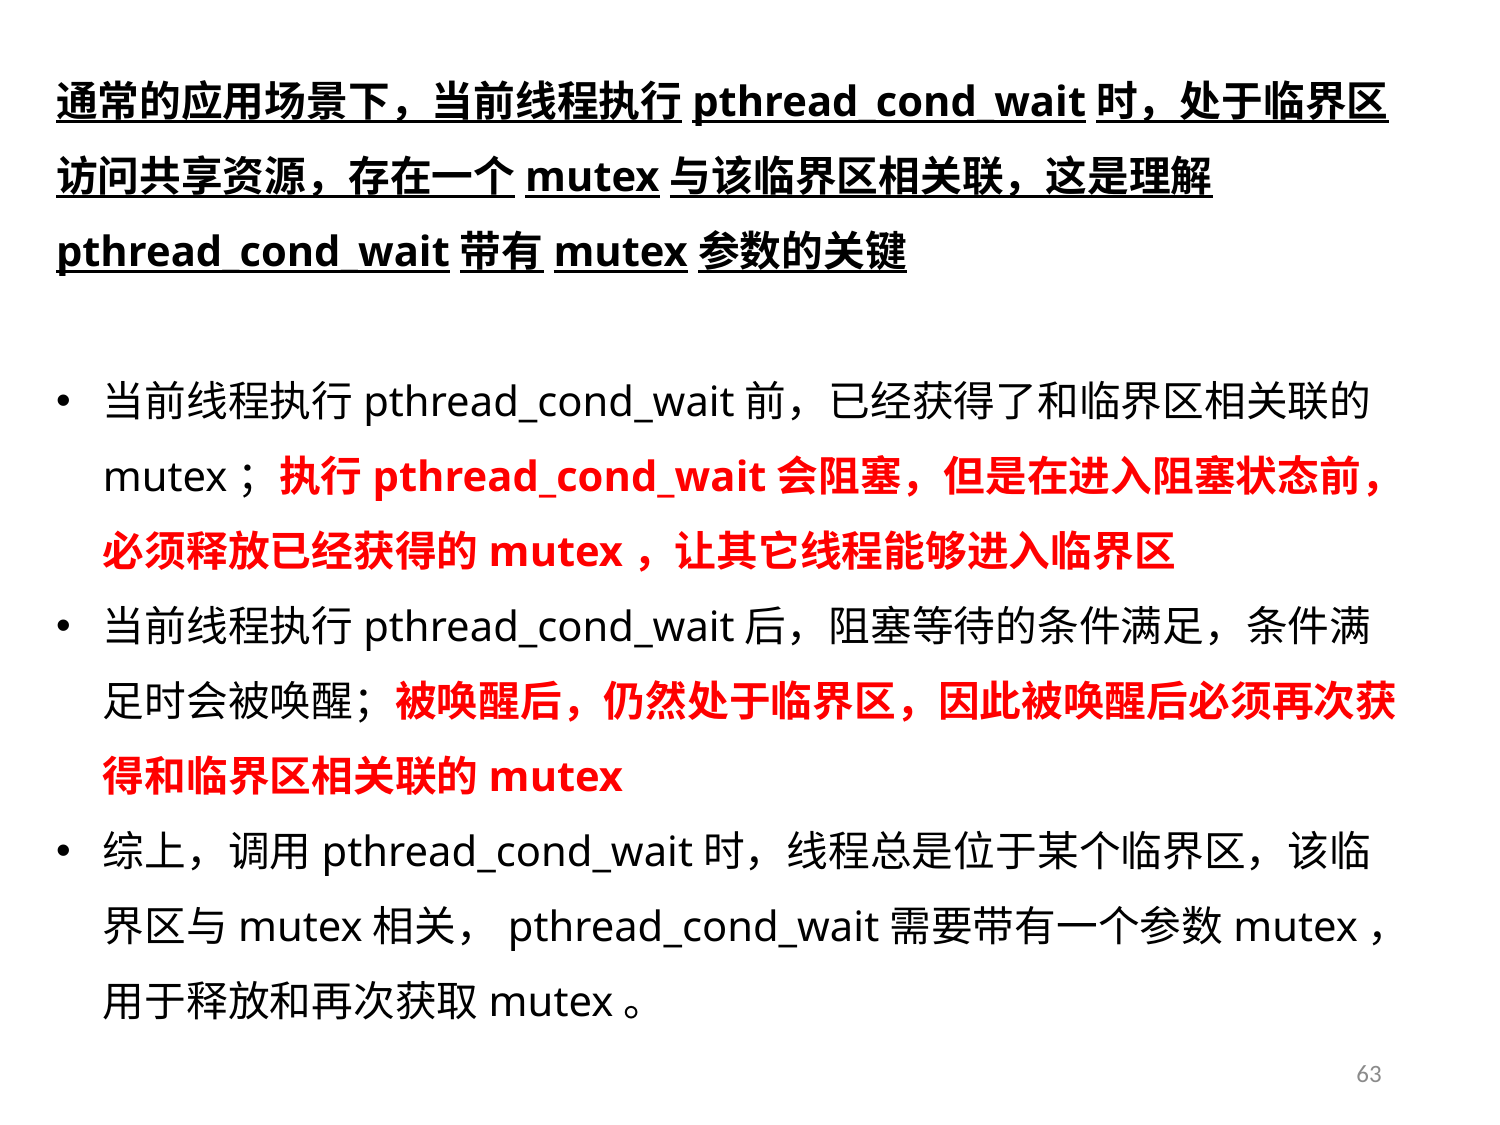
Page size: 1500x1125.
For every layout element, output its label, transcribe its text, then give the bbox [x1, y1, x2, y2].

slide_number 63 [1059, 1042, 1397, 1103]
text_box 通常的应用场景下，当前线程执行pthread_cond_wait时，处于临界区访问共享资源，存在一个mutex与该临界区相关联，这是理解pthread_cond_wait带有mutex参数的关键 当前线程执行pthread_cond_wait前，已经获得了和临界区相关联的mutex；执行pthread_cond_wait会阻塞，但是在进入阻塞状态前，必须释放已经获得的mutex，让其它线程能够进入临界区 当前线程执行pthread_cond_wait后，阻塞等待的条件满足，条件满足时会被唤醒；被唤醒后，仍然处于临界区，因此被唤醒后必须再次获得和临界区相关联的mutex 综上，调用pthread_cond_wait时，线程总是位于某个临界区，该临界区与mutex相关，pthread_cond_wait需要带有一个参数mutex，用于释放和再次获取mutex。 [41, 42, 1425, 1033]
